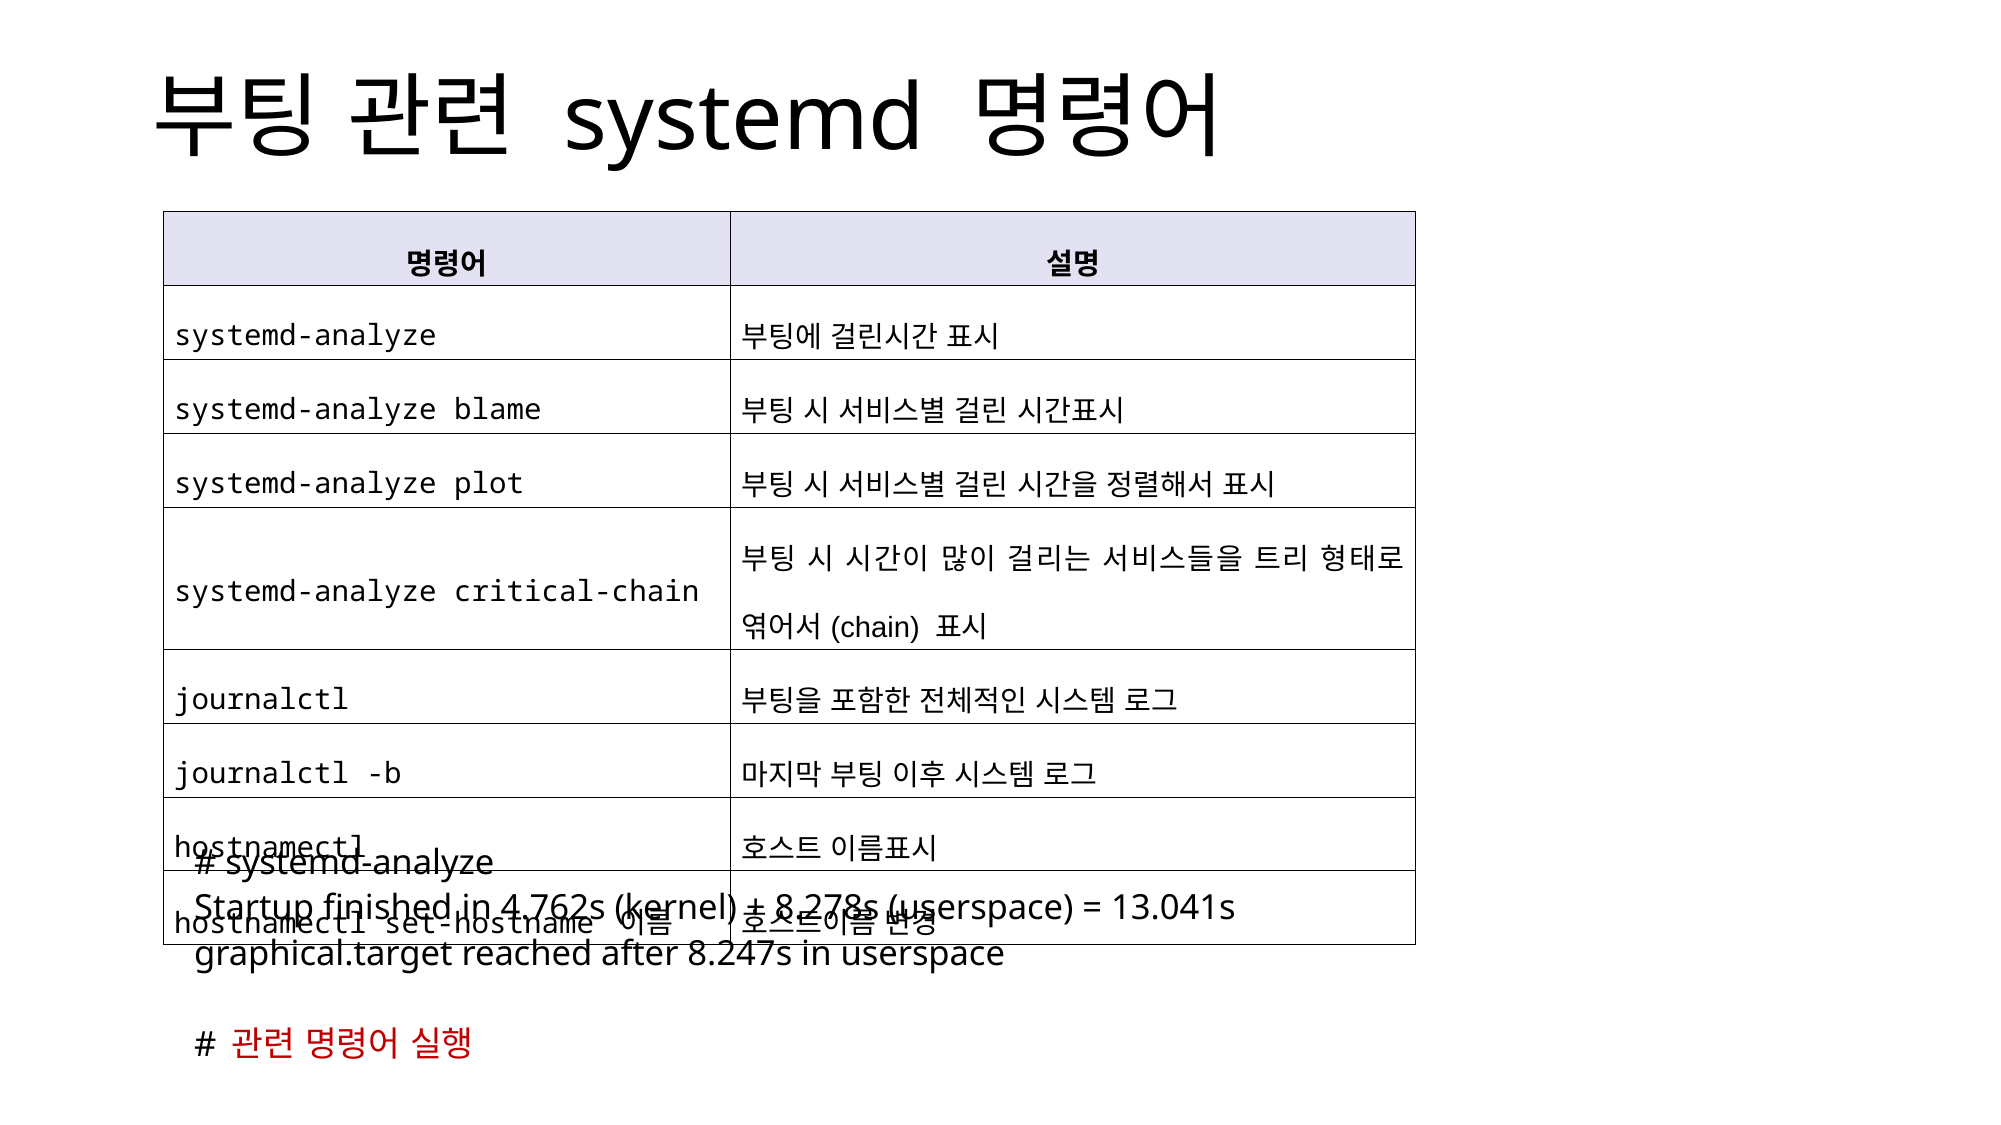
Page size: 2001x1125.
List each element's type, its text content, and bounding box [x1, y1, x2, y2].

table_cell hostnamectl set-hostname 이름 [164, 871, 730, 944]
table_cell systemd-analyze critical-chain [164, 508, 730, 649]
table_cell systemd-analyze blame [164, 360, 730, 433]
table_cell systemd-analyze plot [164, 434, 730, 507]
table_cell 부팅에 걸린시간 표시 [731, 286, 1415, 359]
table_cell journalctl [164, 650, 730, 723]
table_header 설명 [731, 212, 1415, 285]
list # systemd-analyze Startup finished in 4.762s (kernel) + 8.278s (userspace) = 13.041s graphical.target reached after 8.247s in userspace # 관련 명령어 실행 [137, 154, 1522, 1077]
table_cell 부팅 시 서비스별 걸린 시간을 정렬해서 표시 [731, 434, 1415, 507]
table_cell journalctl -b [164, 724, 730, 797]
table_cell 호스트이름 변경 [731, 871, 1415, 944]
table_cell systemd-analyze [164, 286, 730, 359]
table_cell 부팅 시 시간이 많이 걸리는 서비스들을 트리 형태로 엮어서(chain) 표시 [731, 508, 1415, 649]
table_header 명령어 [164, 212, 730, 285]
table_cell 부팅을 포함한 전체적인 시스템 로그 [731, 650, 1415, 723]
table_cell 마지막 부팅 이후 시스템 로그 [731, 724, 1415, 797]
title 부팅 관련 systemd 명령어 [137, 59, 1863, 180]
table_cell hostnamectl [164, 798, 730, 870]
table_cell 부팅 시 서비스별 걸린 시간표시 [731, 360, 1415, 433]
table_cell 호스트 이름표시 [731, 798, 1415, 870]
